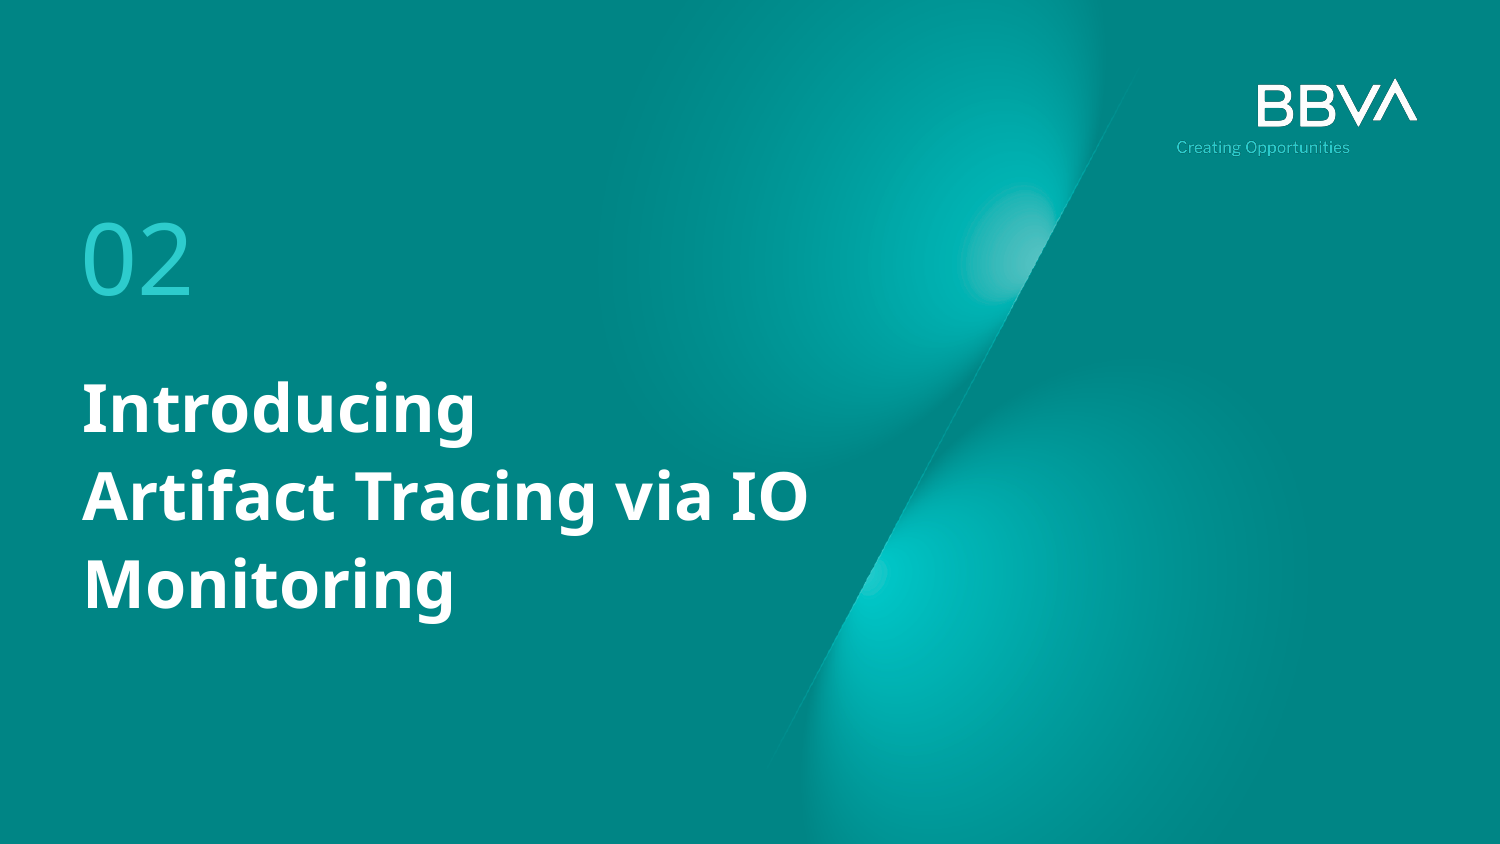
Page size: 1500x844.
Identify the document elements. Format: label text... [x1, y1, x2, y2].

text_box [81, 580, 735, 674]
picture [0, 0, 1500, 844]
text_box 02 [79, 195, 217, 301]
title Introducing Artifact Tracing via IO Monitoring [67, 350, 1168, 542]
